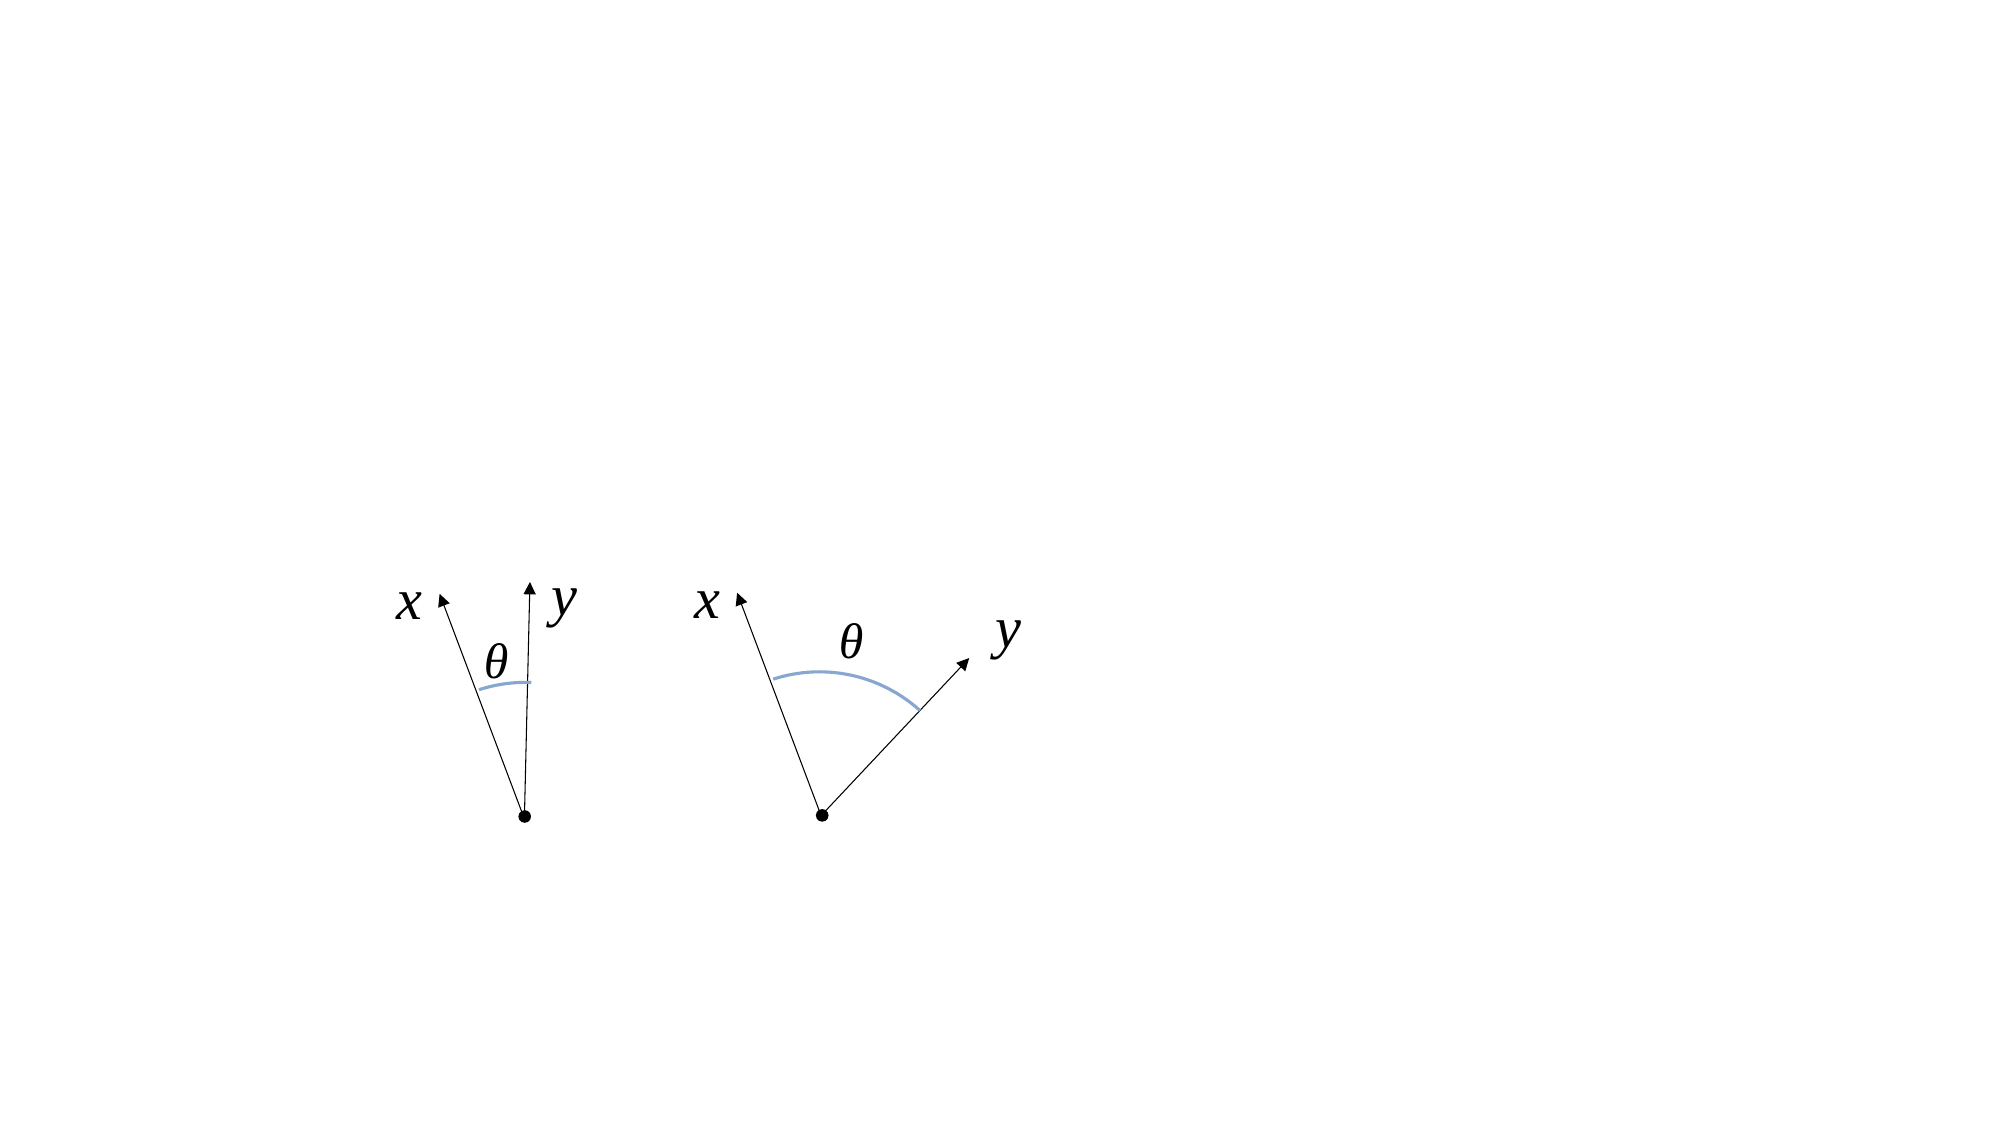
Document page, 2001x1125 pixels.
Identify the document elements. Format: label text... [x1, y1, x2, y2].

text_box y [980, 582, 1079, 667]
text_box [823, 658, 970, 815]
text_box [526, 813, 532, 823]
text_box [524, 582, 530, 816]
text_box θ [824, 601, 880, 658]
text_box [439, 593, 526, 821]
text_box [821, 815, 829, 822]
text_box y [536, 549, 635, 634]
text_box [521, 821, 526, 833]
text_box x [679, 552, 735, 638]
text_box x [381, 553, 438, 639]
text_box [737, 592, 823, 820]
